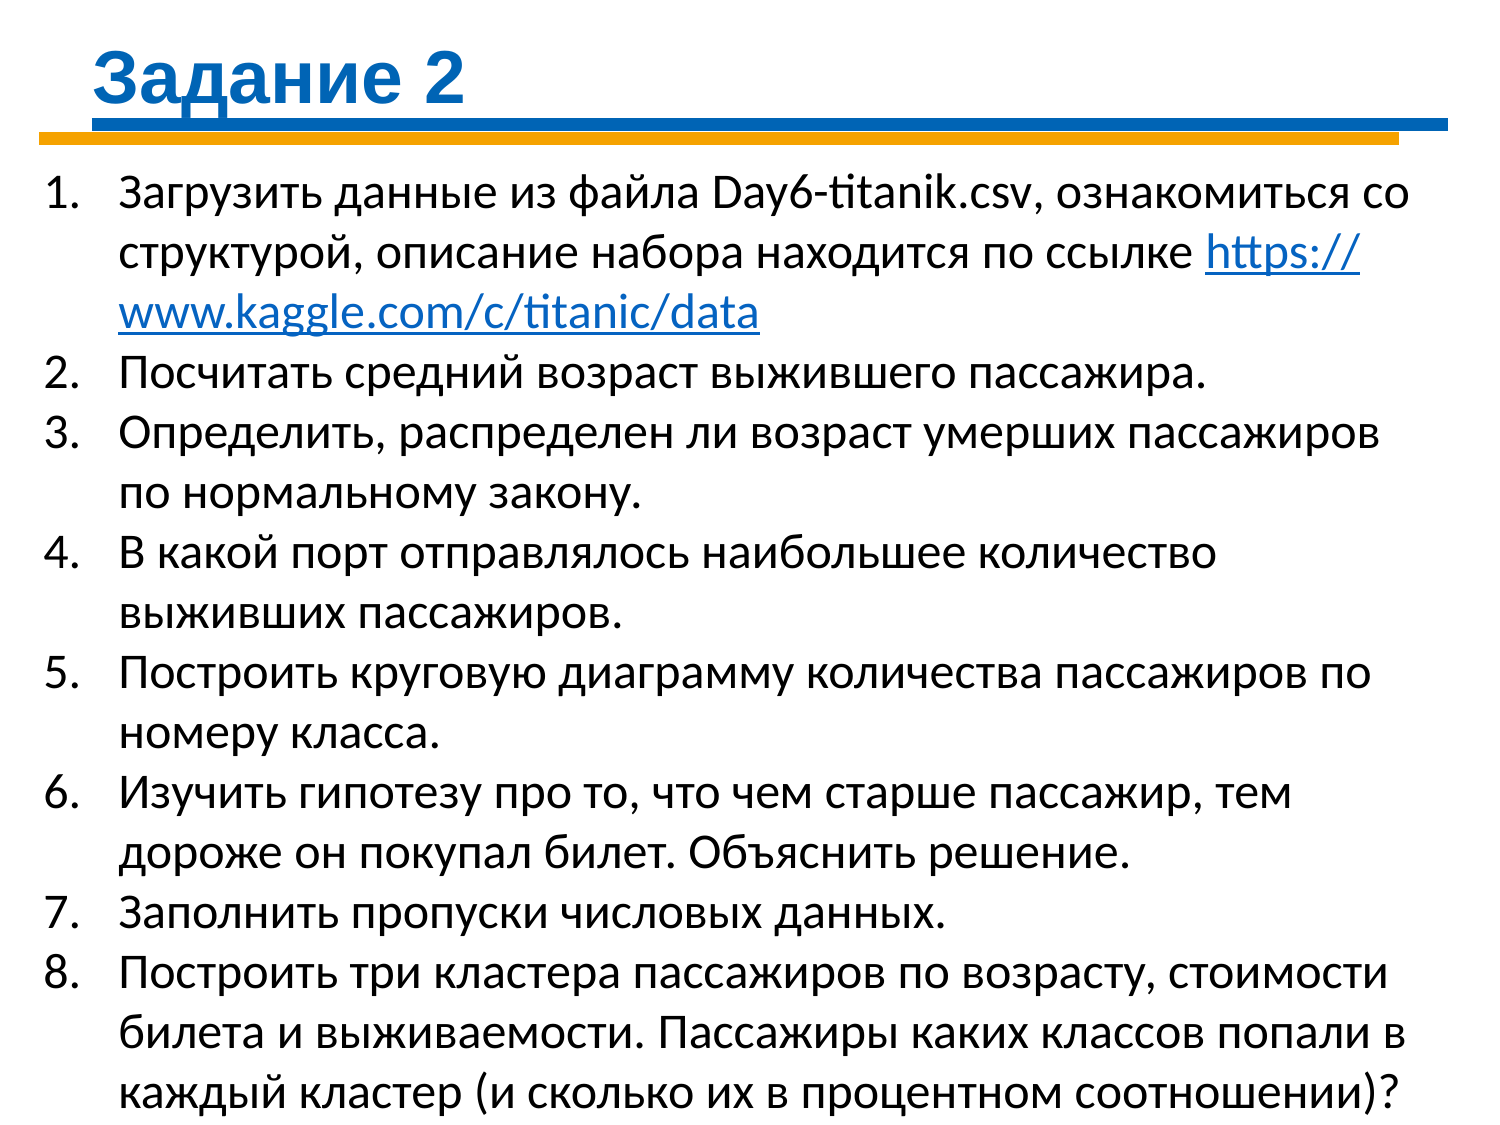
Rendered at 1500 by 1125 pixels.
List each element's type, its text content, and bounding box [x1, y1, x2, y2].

text_box Задание 2 [80, 22, 1476, 125]
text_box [39, 124, 1448, 139]
text_box Загрузить данные из файла Day6-titanik.csv, ознакомиться со структурой, описание набора находится по ссылке https://www.kaggle.com/c/titanic/data Посчитать средний возраст выжившего пассажира. Определить, распределен ли возраст умерших пассажиров по нормальному закону. В какой порт отправлялось наибольшее количество выживших пассажиров. Построить круговую диаграмму количества пассажиров по номеру класса. Изучить гипотезу про то, что чем старше пассажир, тем дороже он покупал билет. Объяснить решение. Заполнить пропуски числовых данных. Построить три кластера пассажиров по возрасту, стоимости билета и выживаемости. Пассажиры каких классов попали в каждый кластер (и сколько их в процентном соотношении)? [28, 151, 1448, 1125]
